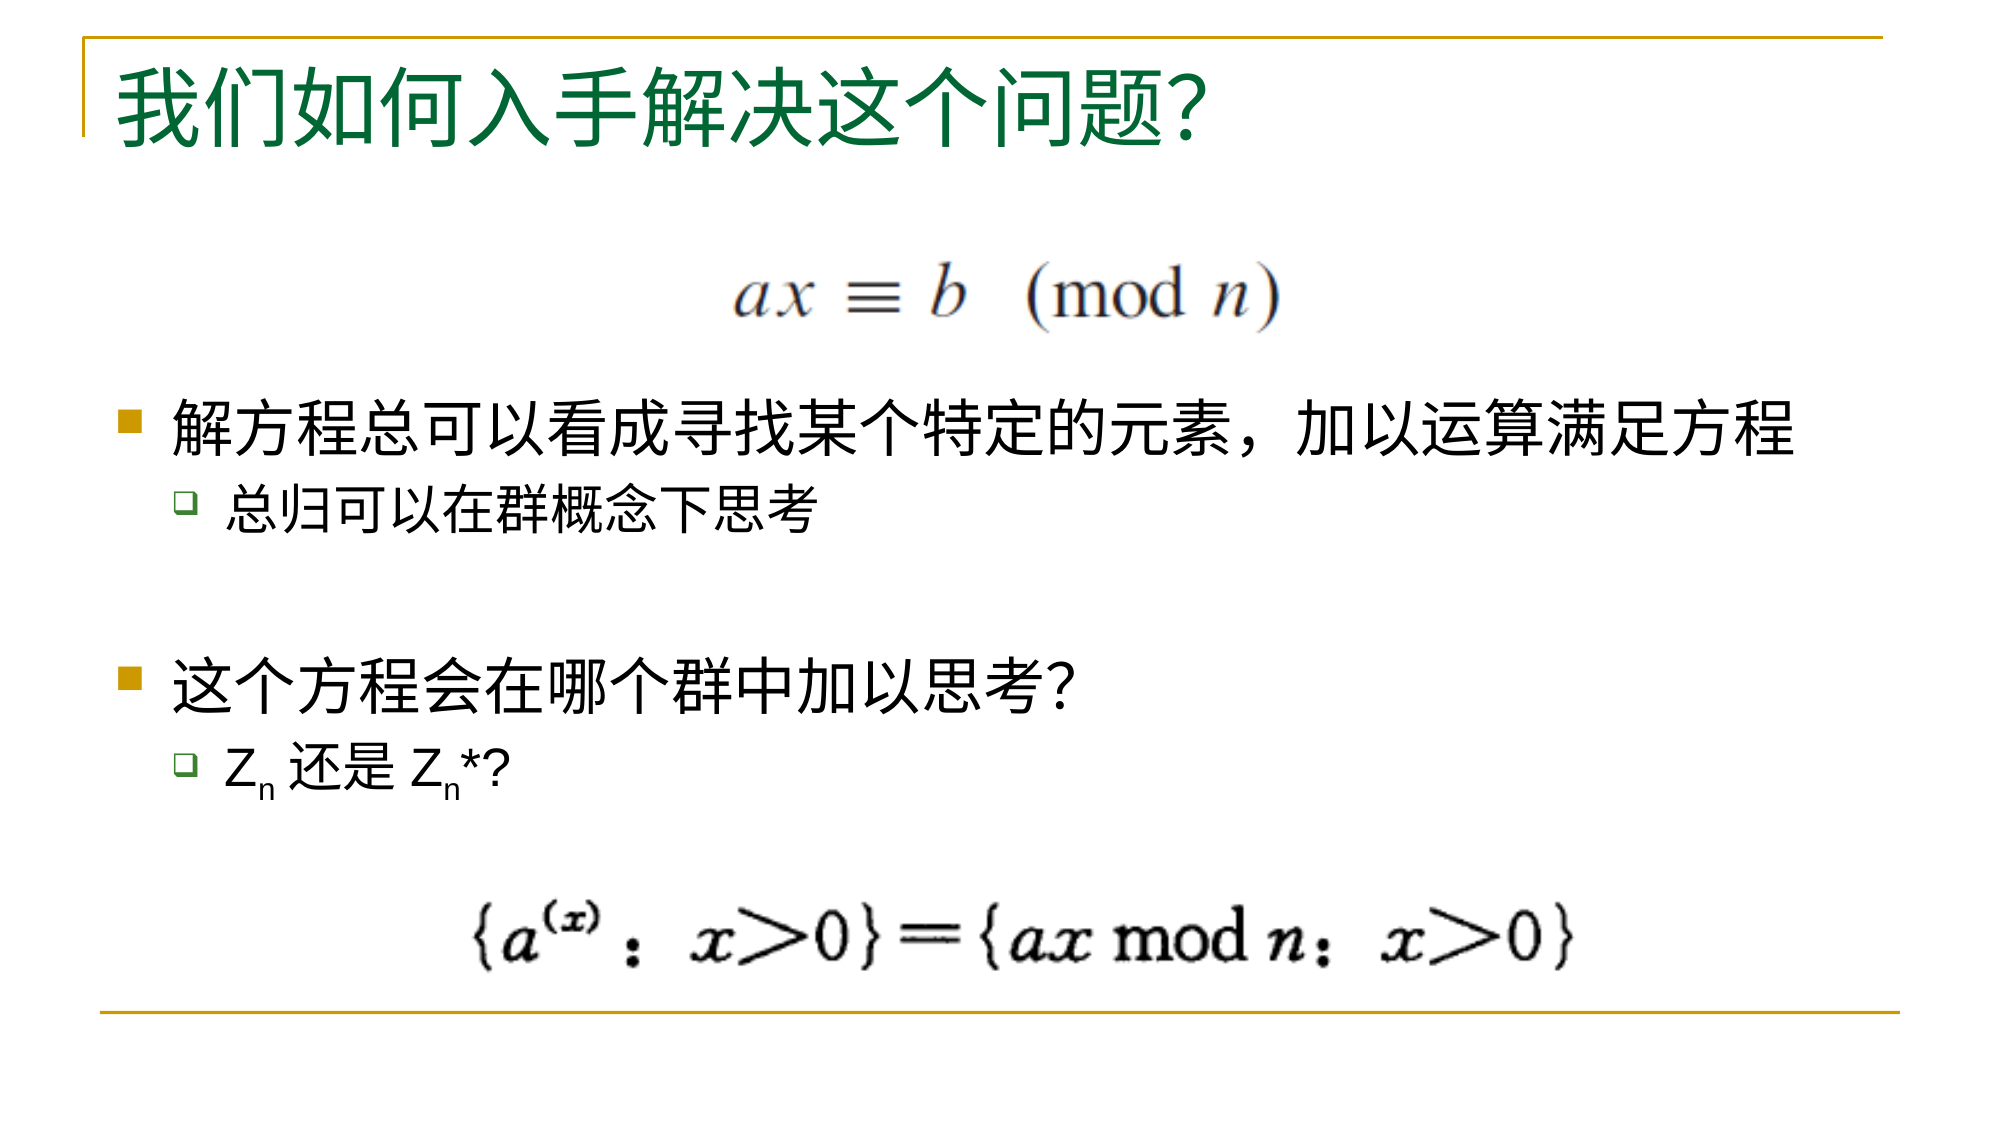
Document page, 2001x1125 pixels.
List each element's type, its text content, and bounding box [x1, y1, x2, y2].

title 我们如何入手解决这个问题？ [99, 45, 1900, 233]
picture [694, 232, 1306, 360]
picture [456, 881, 1586, 988]
list 解方程总可以看成寻找某个特定的元素，加以运算满足方程 总归可以在群概念下思考 这个方程会在哪个群中加以思考？ Zn还是Zn*? [99, 381, 1900, 1012]
